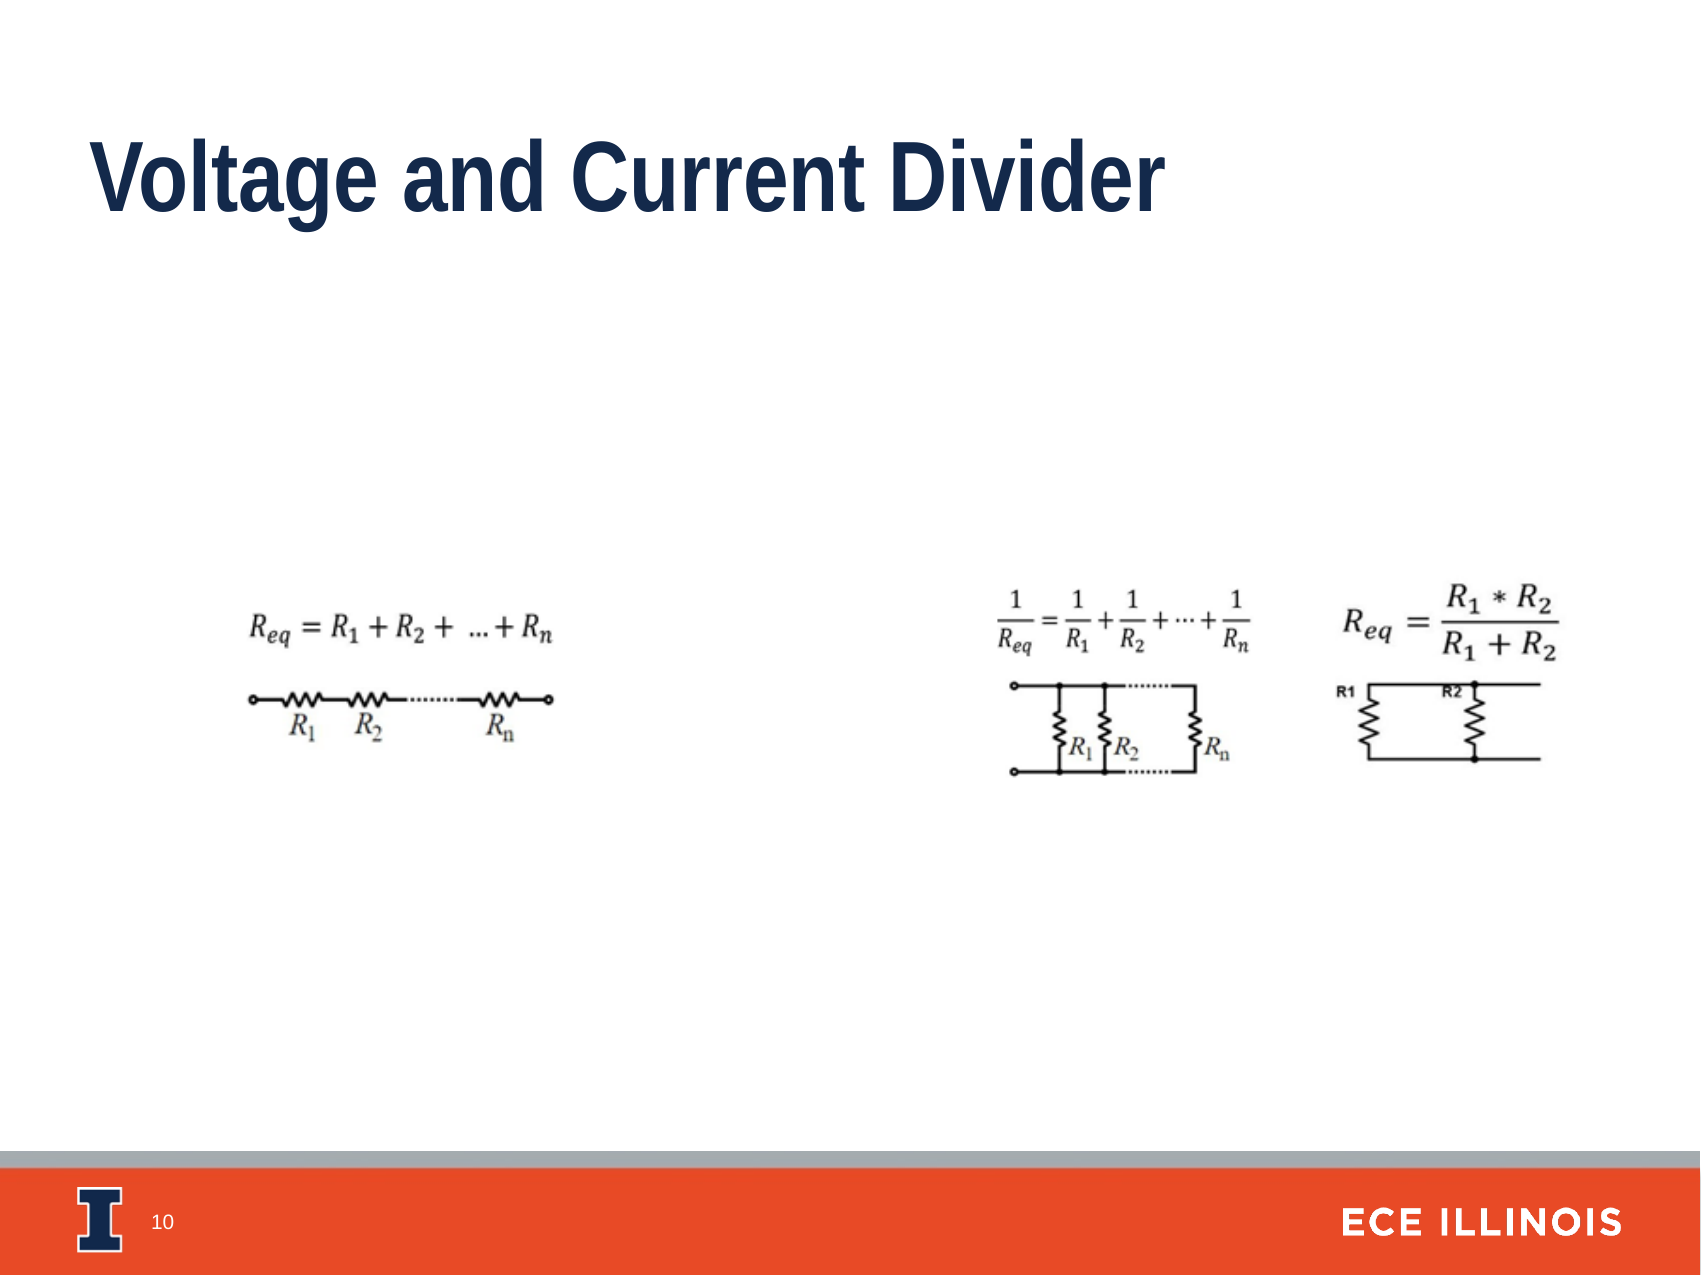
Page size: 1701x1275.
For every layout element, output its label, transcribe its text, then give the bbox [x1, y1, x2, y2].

slide_number 10 [136, 1187, 224, 1256]
picture [223, 578, 581, 850]
picture [1343, 1207, 1621, 1236]
list Voltage and Current Divider [75, 104, 1630, 224]
picture [0, 1151, 1700, 1257]
picture [966, 571, 1576, 818]
